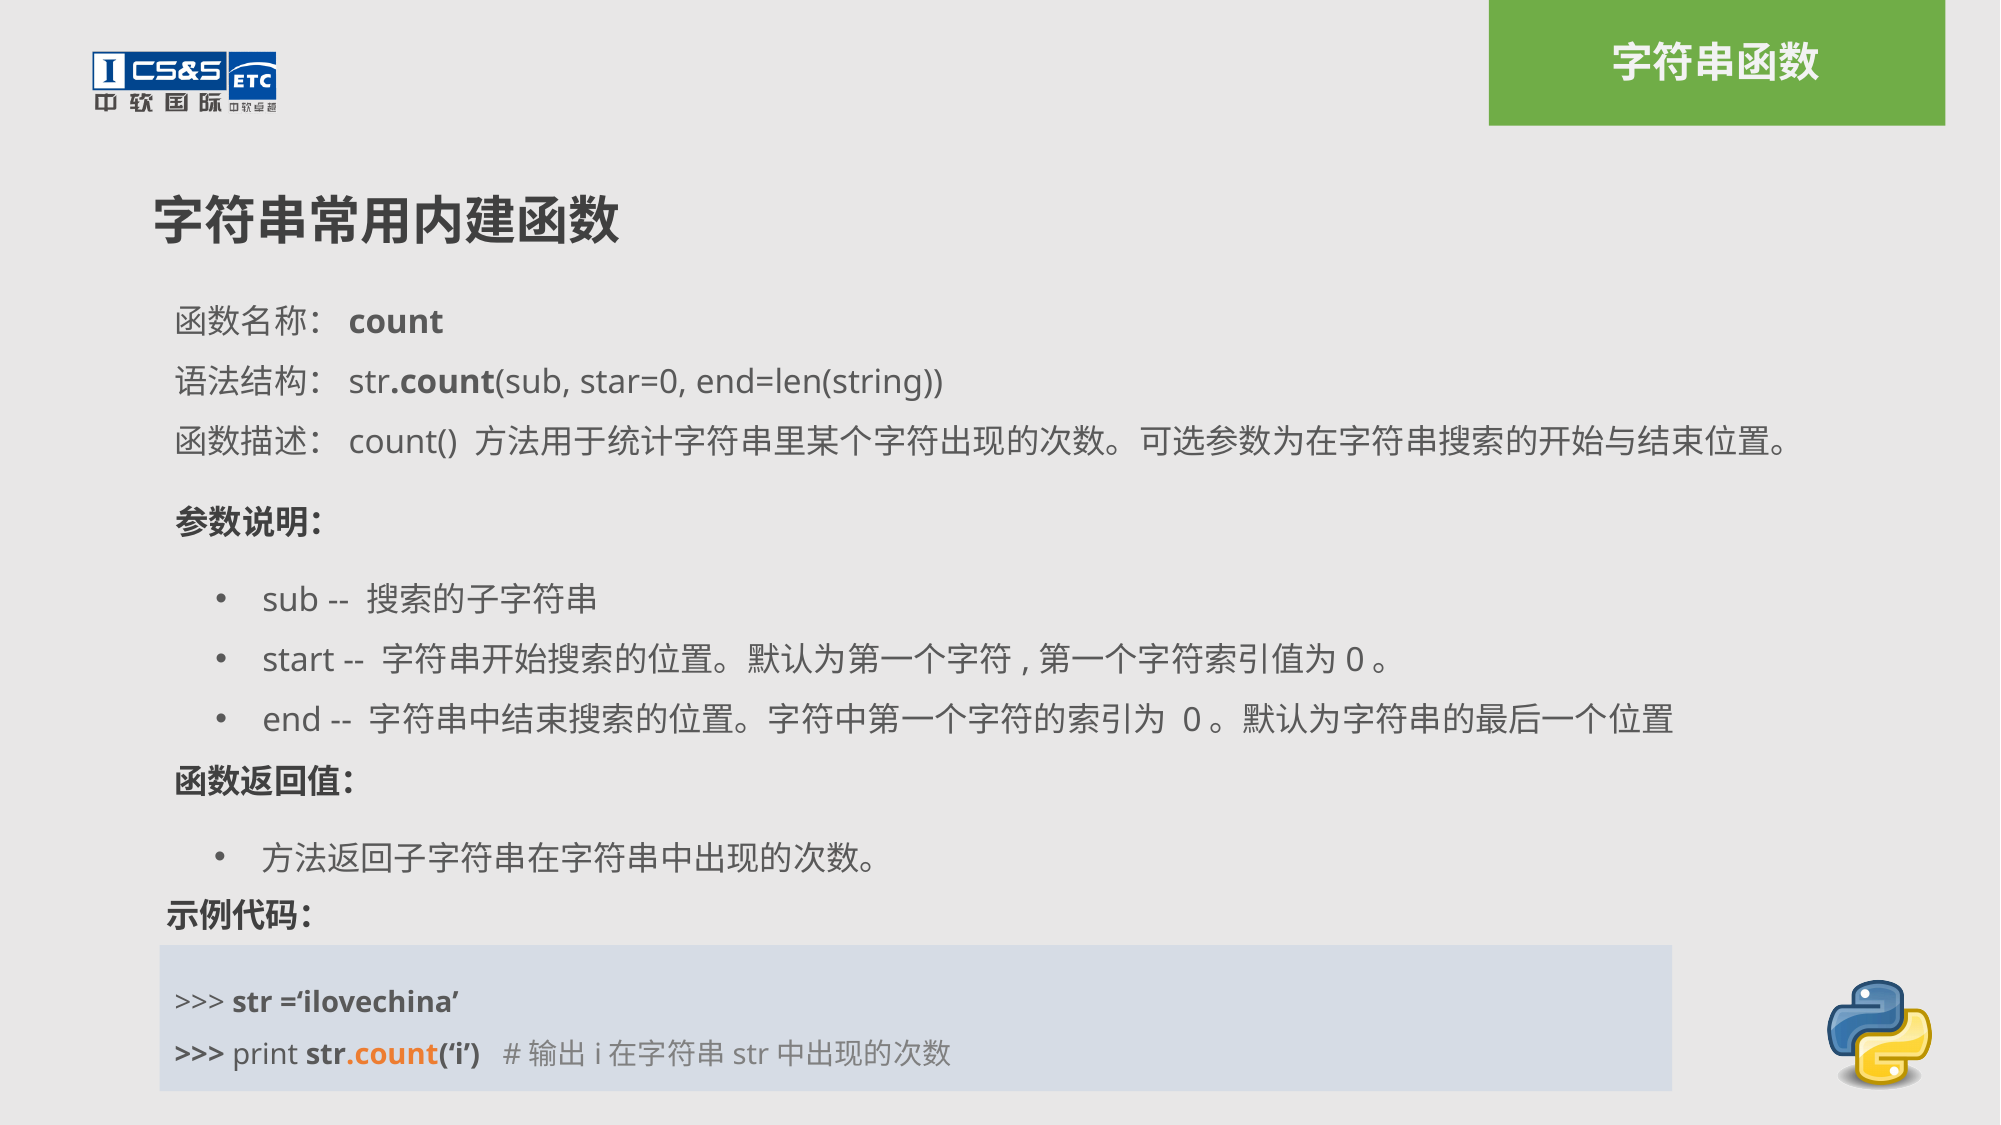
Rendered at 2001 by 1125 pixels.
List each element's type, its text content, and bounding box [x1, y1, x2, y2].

text_box 字符串常用内建函数 [138, 179, 636, 257]
picture [90, 49, 278, 114]
text_box 函数名称：count 语法结构：str.count(sub, star=0, end=len(string)) 函数描述：count() 方法用于统计字符串里某个字符出现的次数。可选参数为在字符串搜索的开始与结束位置。 [159, 272, 1834, 468]
picture [1820, 977, 1939, 1095]
text_box 字符串函数 [1490, 34, 1941, 98]
text_box 方法返回子字符串在字符串中出现的次数。 [199, 809, 1671, 884]
text_box 参数说明： [160, 494, 357, 549]
text_box sub -- 搜索的子字符串 start -- 字符串开始搜索的位置。默认为第一个字符,第一个字符索引值为0。 end -- 字符串中结束搜索的位置。字符中第一个字符的索引为 0。默认为字符串的最后一个位置 [200, 550, 1834, 746]
text_box >>> str =‘ilovechina’ >>> print str.count(‘i’) #输出i在字符串str中出现的次数 [159, 945, 1673, 1092]
text_box 示例代码： [151, 887, 348, 942]
text_box 函数返回值： [159, 752, 389, 808]
